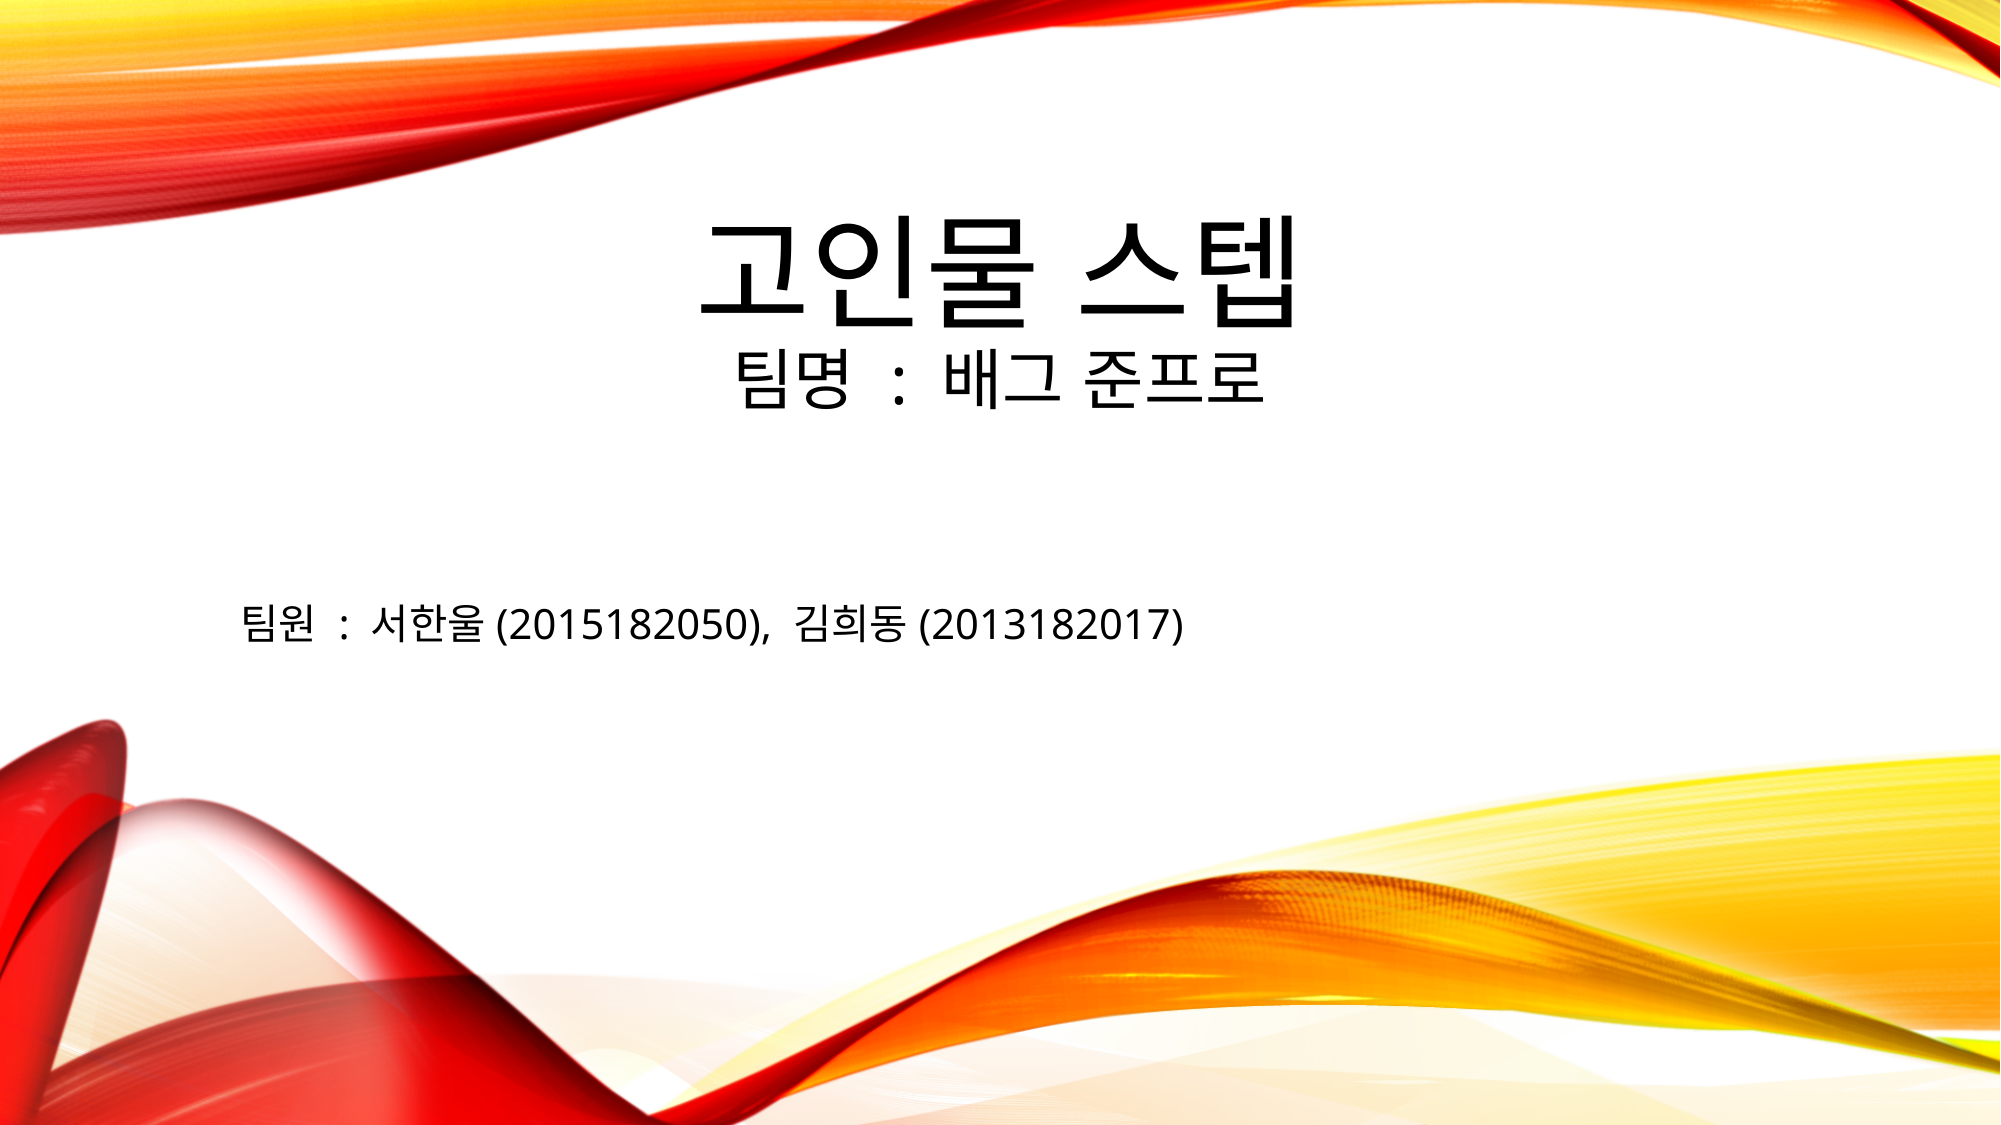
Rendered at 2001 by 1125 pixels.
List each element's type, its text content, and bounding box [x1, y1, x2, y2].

subtitle 팀원 : 서한울(2015182050), 김희동(2013182017) [225, 596, 1775, 709]
title 고인물 스텝 팀명 : 배그 준프로 [225, 126, 1775, 427]
picture [0, 717, 2000, 1125]
picture [0, 0, 2000, 237]
